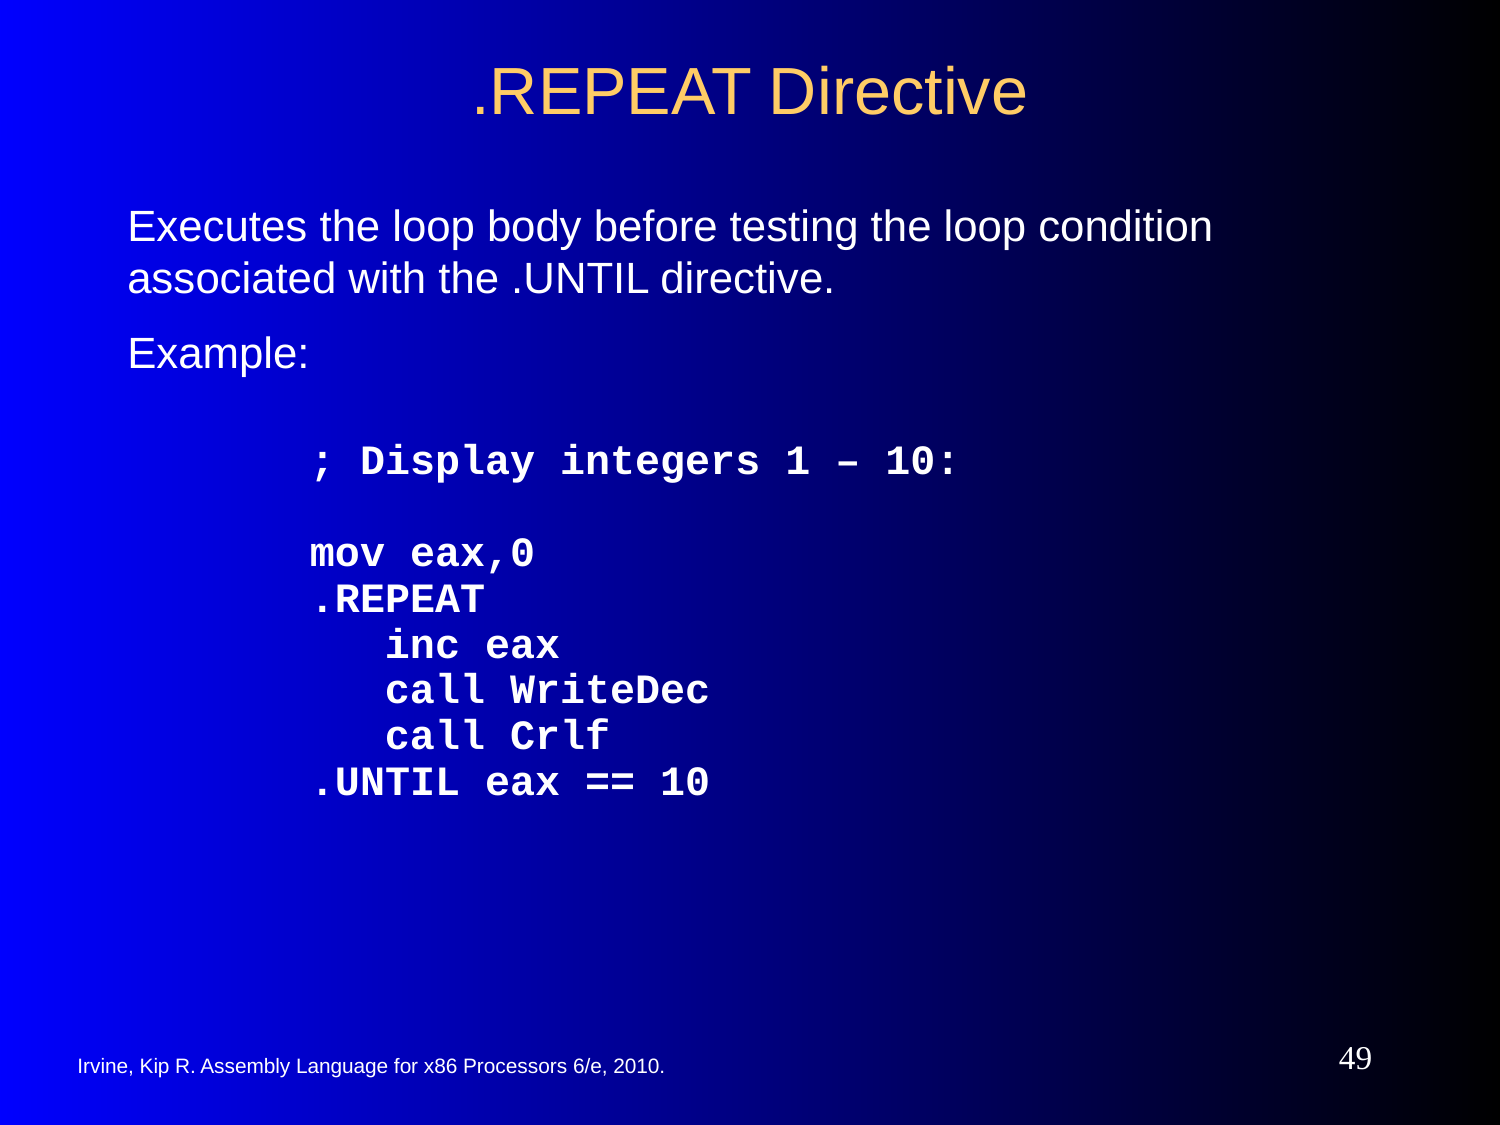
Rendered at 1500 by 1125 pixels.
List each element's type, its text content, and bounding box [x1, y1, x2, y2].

text_box Executes the loop body before testing the loop condition associated with the .UNTIL directive. Example: [112, 174, 1375, 400]
title .REPEAT Directive [112, 37, 1388, 138]
text_box ; Display integers 1 – 10: mov eax,0 .REPEAT inc eax call WriteDec call Crlf .UNTIL eax == 10 [287, 424, 1125, 875]
slide_number 49 [1224, 1025, 1388, 1088]
footer Irvine, Kip R. Assembly Language for x86 Processors 6/e, 2010. [62, 1040, 838, 1091]
